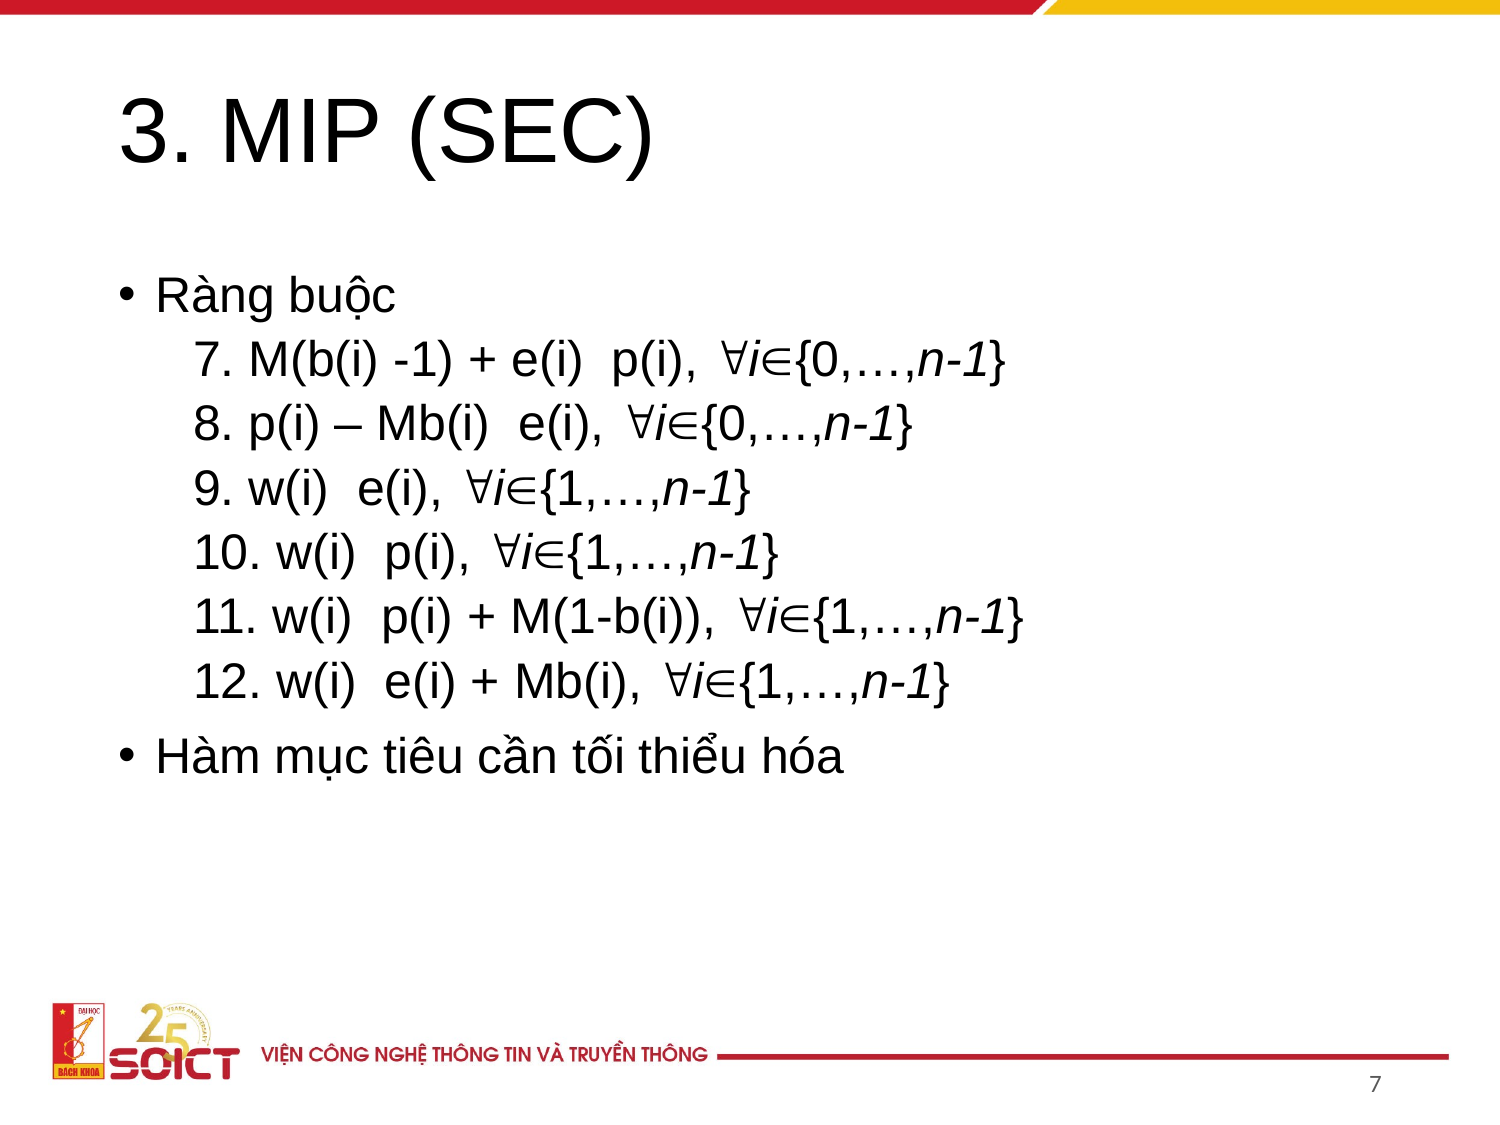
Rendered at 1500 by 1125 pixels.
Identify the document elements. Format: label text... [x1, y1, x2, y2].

title 3. MIP (SEC) [103, 24, 1397, 242]
picture [0, 0, 1500, 1125]
slide_number 7 [1209, 1052, 1397, 1112]
